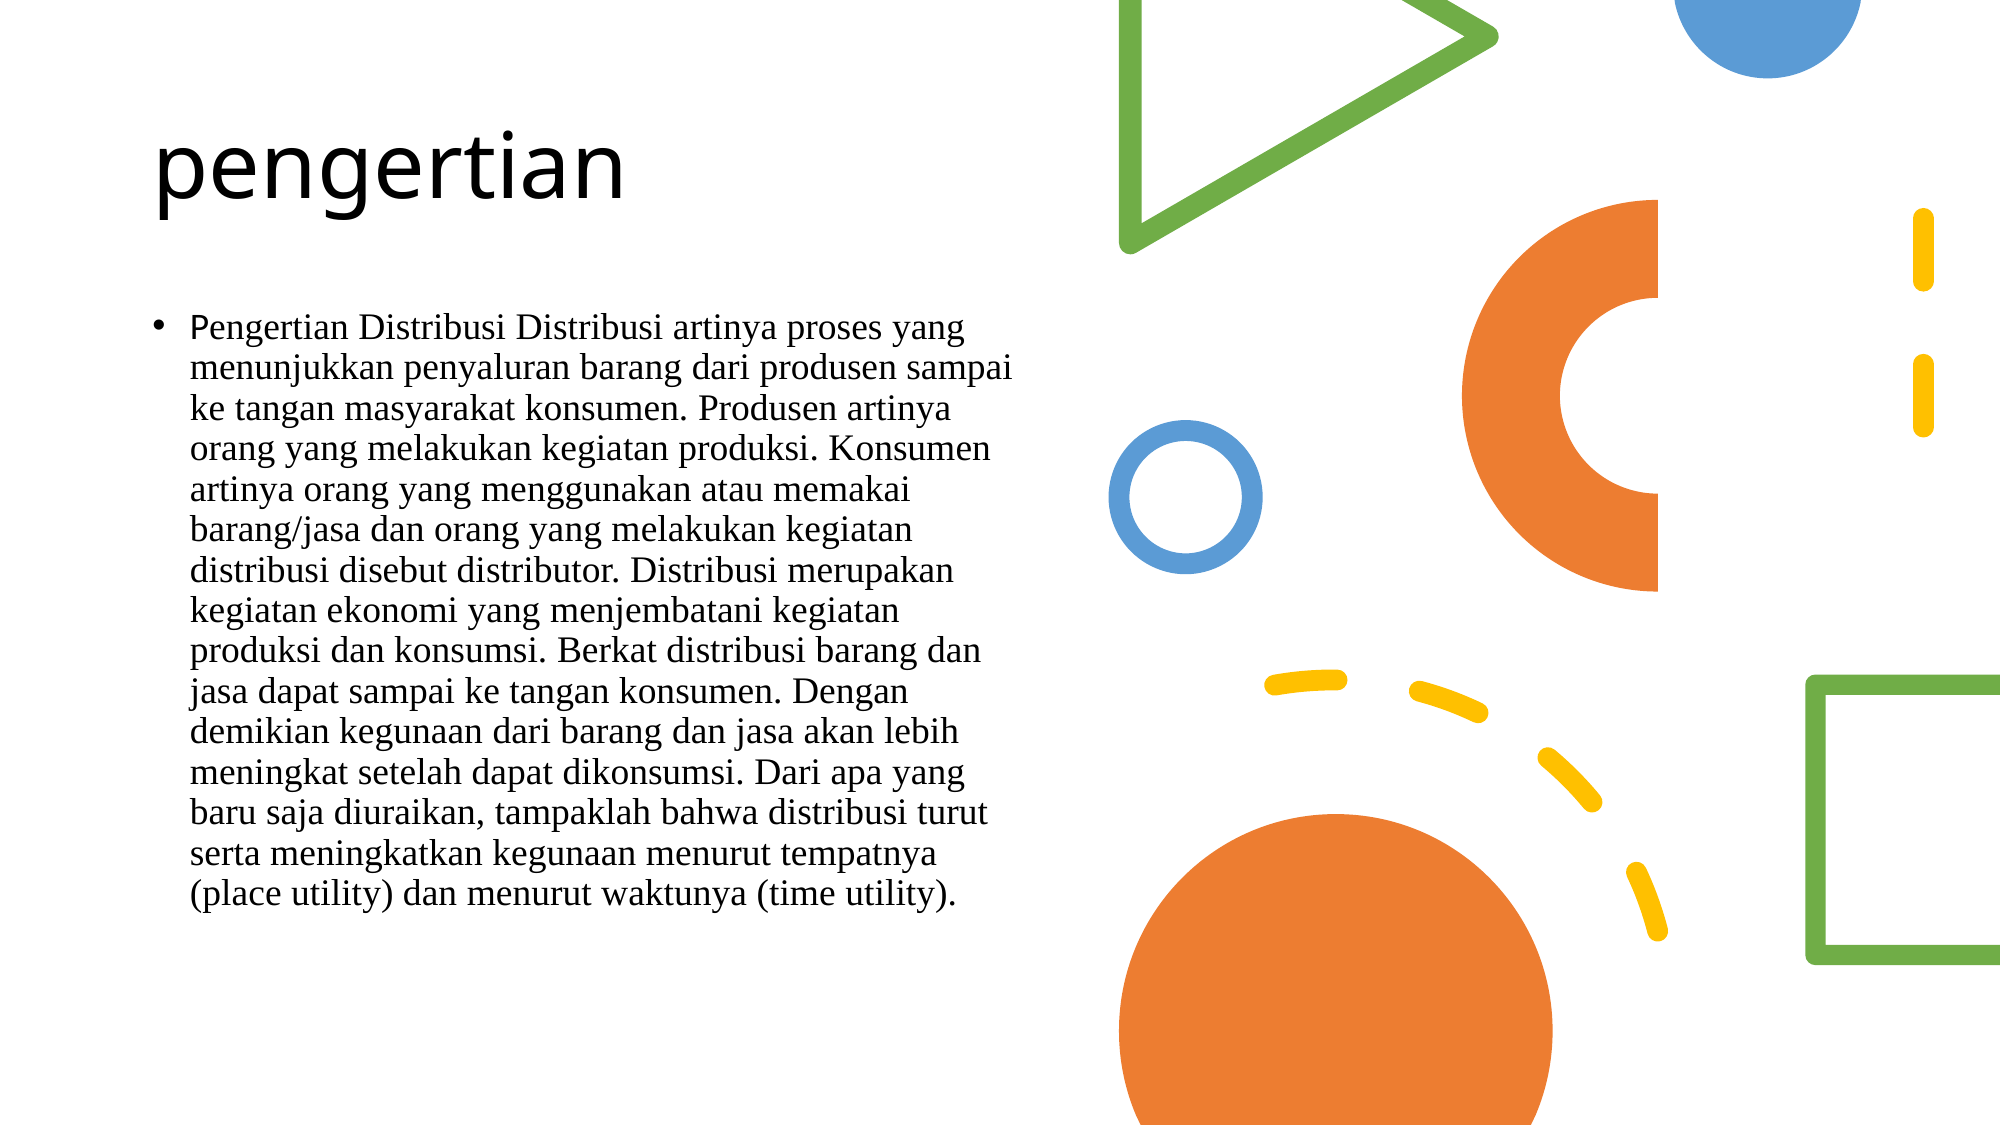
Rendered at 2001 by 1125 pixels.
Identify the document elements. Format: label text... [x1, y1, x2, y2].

title pengertian [137, 59, 1050, 278]
text_box [1117, 429, 1254, 565]
text_box [1673, 0, 1862, 80]
text_box [1460, 198, 1659, 593]
text_box [1805, 674, 2000, 966]
text_box [1274, 679, 1664, 977]
text_box [1117, 813, 1554, 1125]
text_box [1118, 0, 1499, 255]
text_box [0, 0, 2000, 1125]
list Pengertian Distribusi Distribusi artinya proses yang menunjukkan penyaluran barang dari produsen sampai ke tangan masyarakat konsumen. Produsen artinya orang yang melakukan kegiatan produksi. Konsumen artinya orang yang menggunakan atau memakai barang/jasa dan orang yang melakukan kegiatan distribusi disebut distributor. Distribusi merupakan kegiatan ekonomi yang menjembatani kegiatan produksi dan konsumsi. Berkat distribusi barang dan jasa dapat sampai ke tangan konsumen. Dengan demikian kegunaan dari barang dan jasa akan lebih meningkat setelah dapat dikonsumsi. Dari apa yang baru saja diuraikan, tampaklah bahwa distribusi turut serta meningkatkan kegunaan menurut tempatnya (place utility) dan menurut waktunya (time utility). [137, 299, 1050, 1014]
